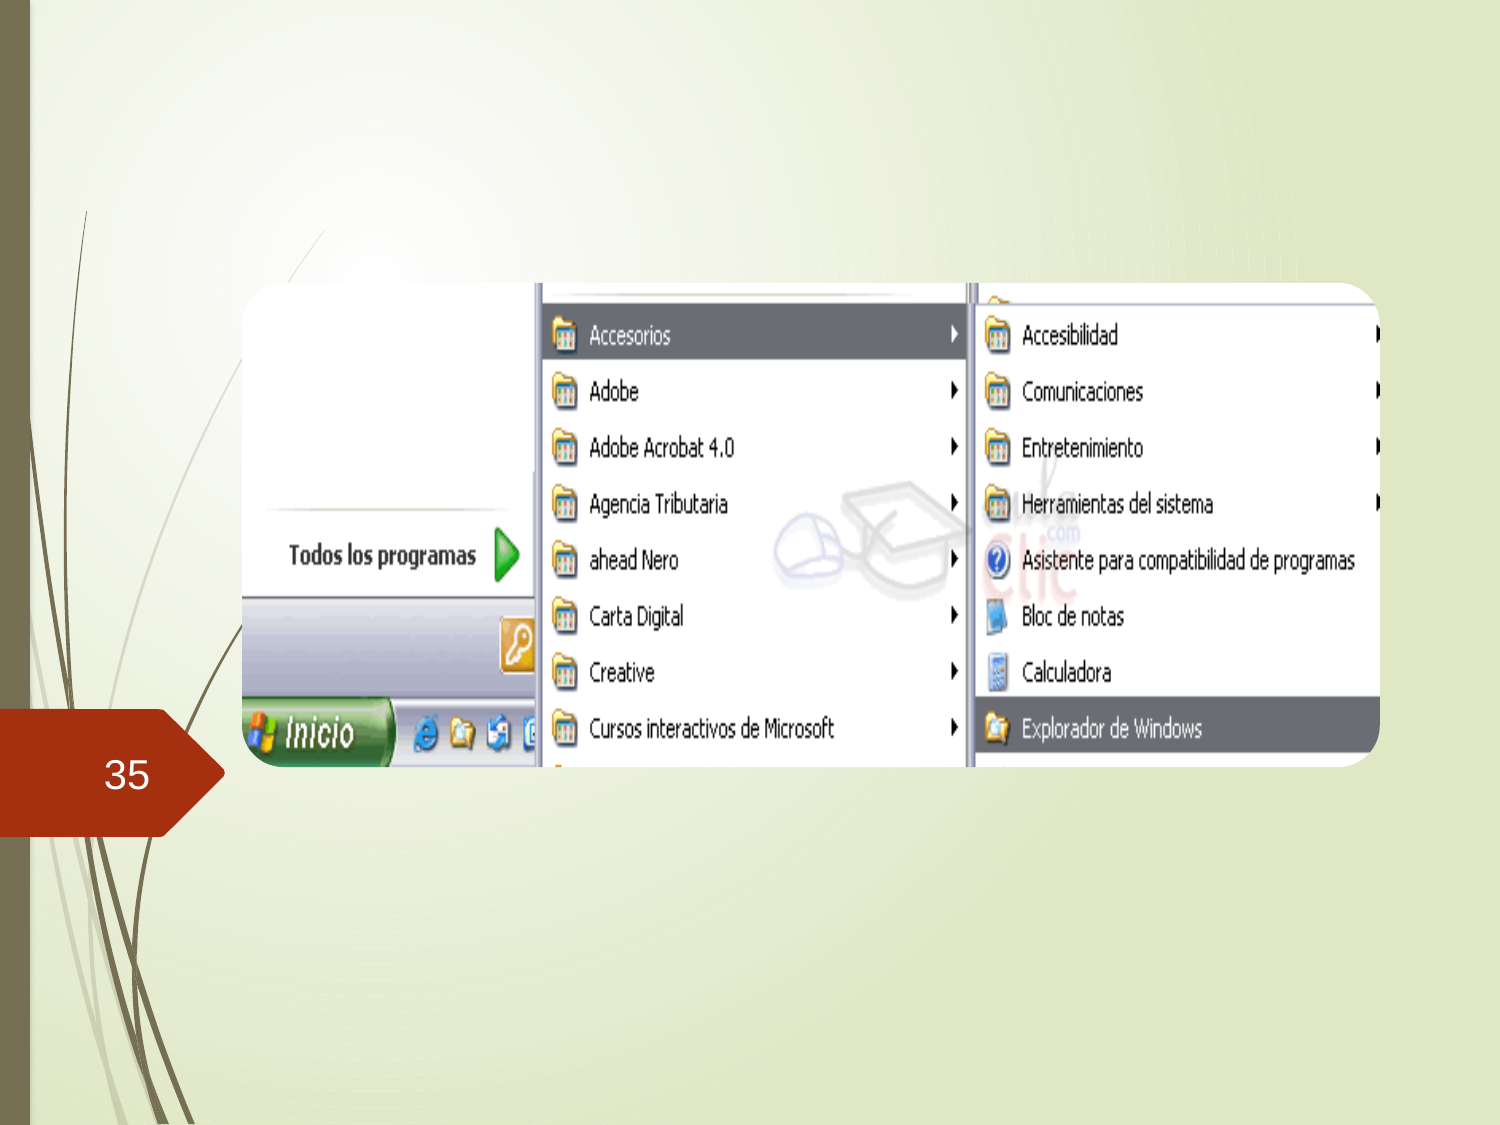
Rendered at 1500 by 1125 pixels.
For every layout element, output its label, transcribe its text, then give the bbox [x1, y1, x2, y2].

slide_number 35 [69, 742, 166, 803]
picture [241, 282, 1380, 768]
